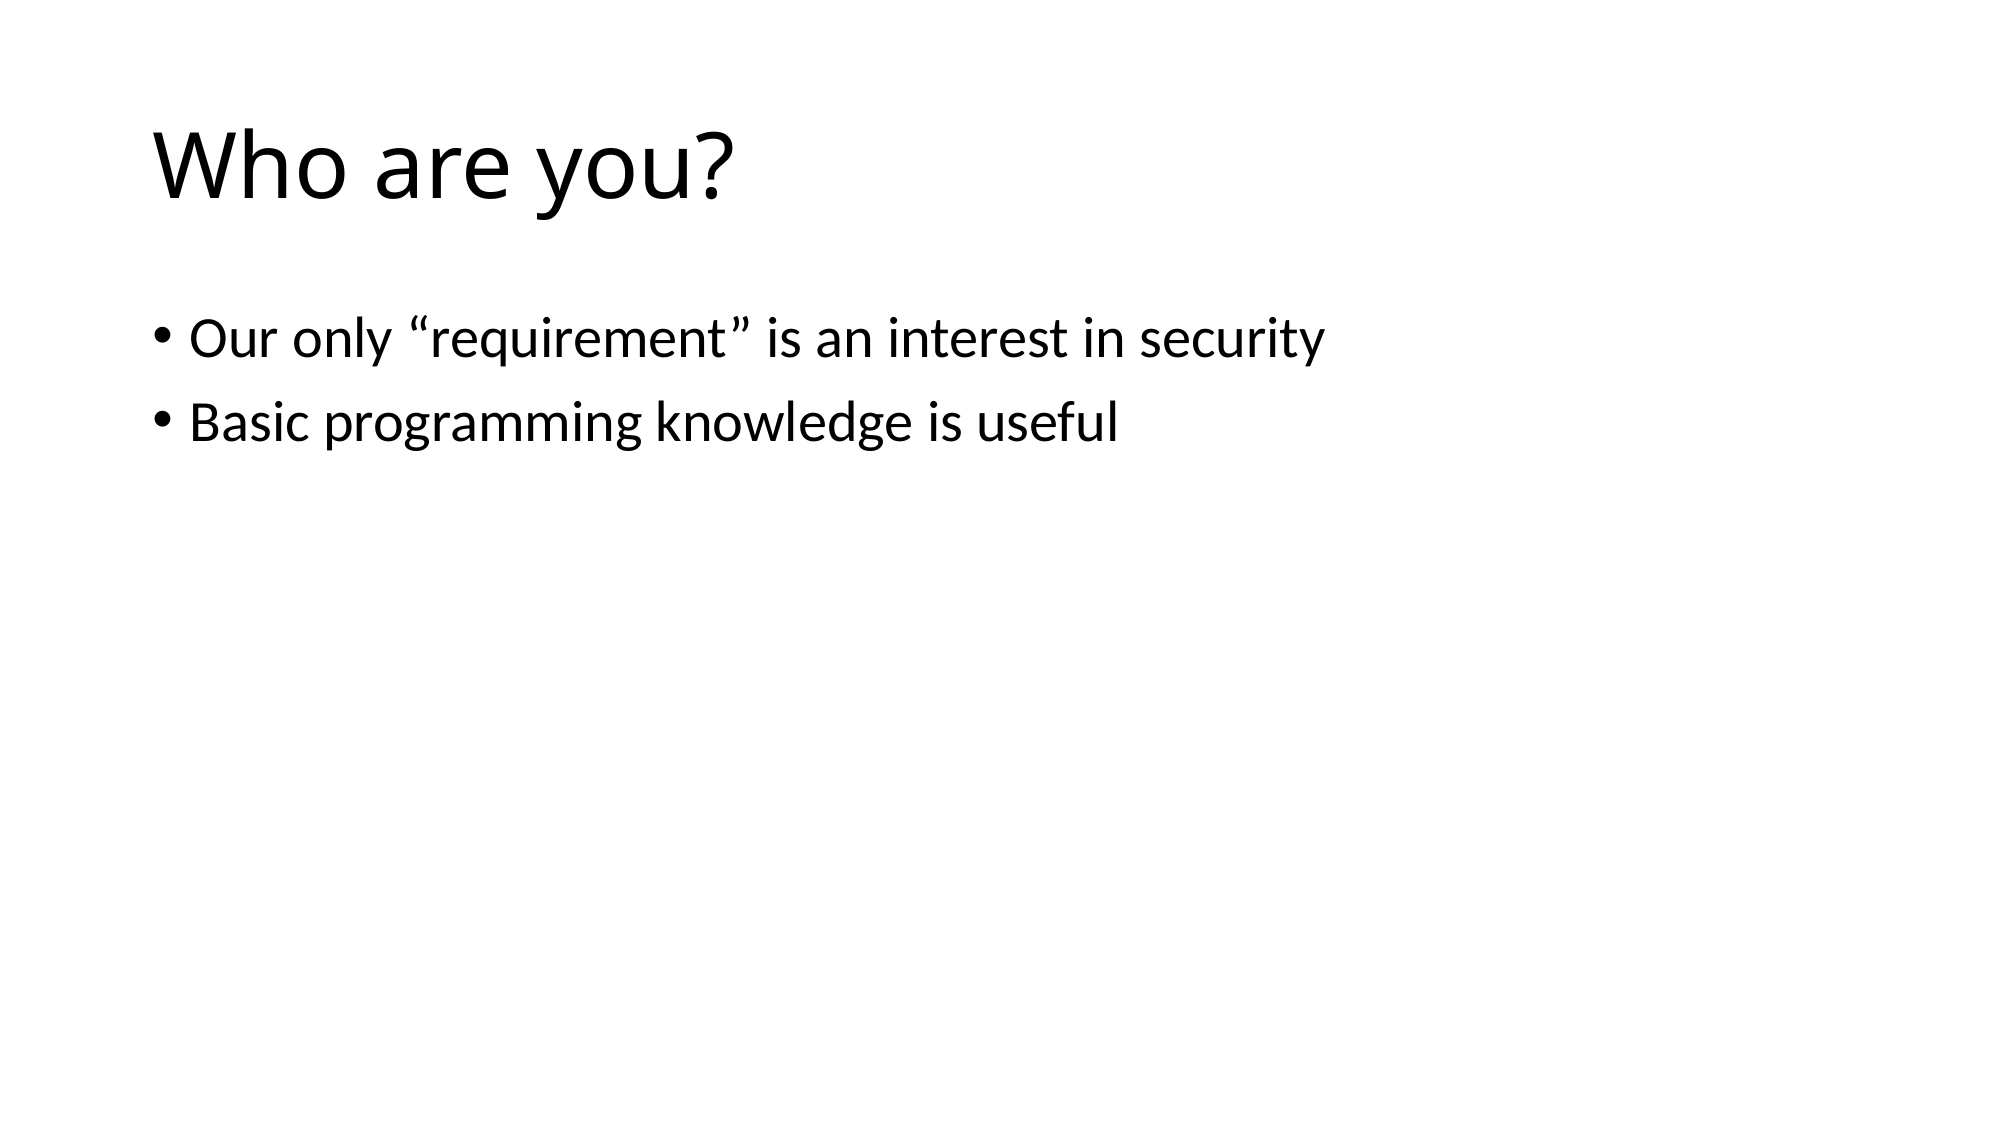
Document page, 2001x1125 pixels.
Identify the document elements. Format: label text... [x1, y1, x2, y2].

title Who are you? [137, 59, 1863, 278]
list Our only “requirement” is an interest in security Basic programming knowledge is useful [137, 299, 1863, 1014]
